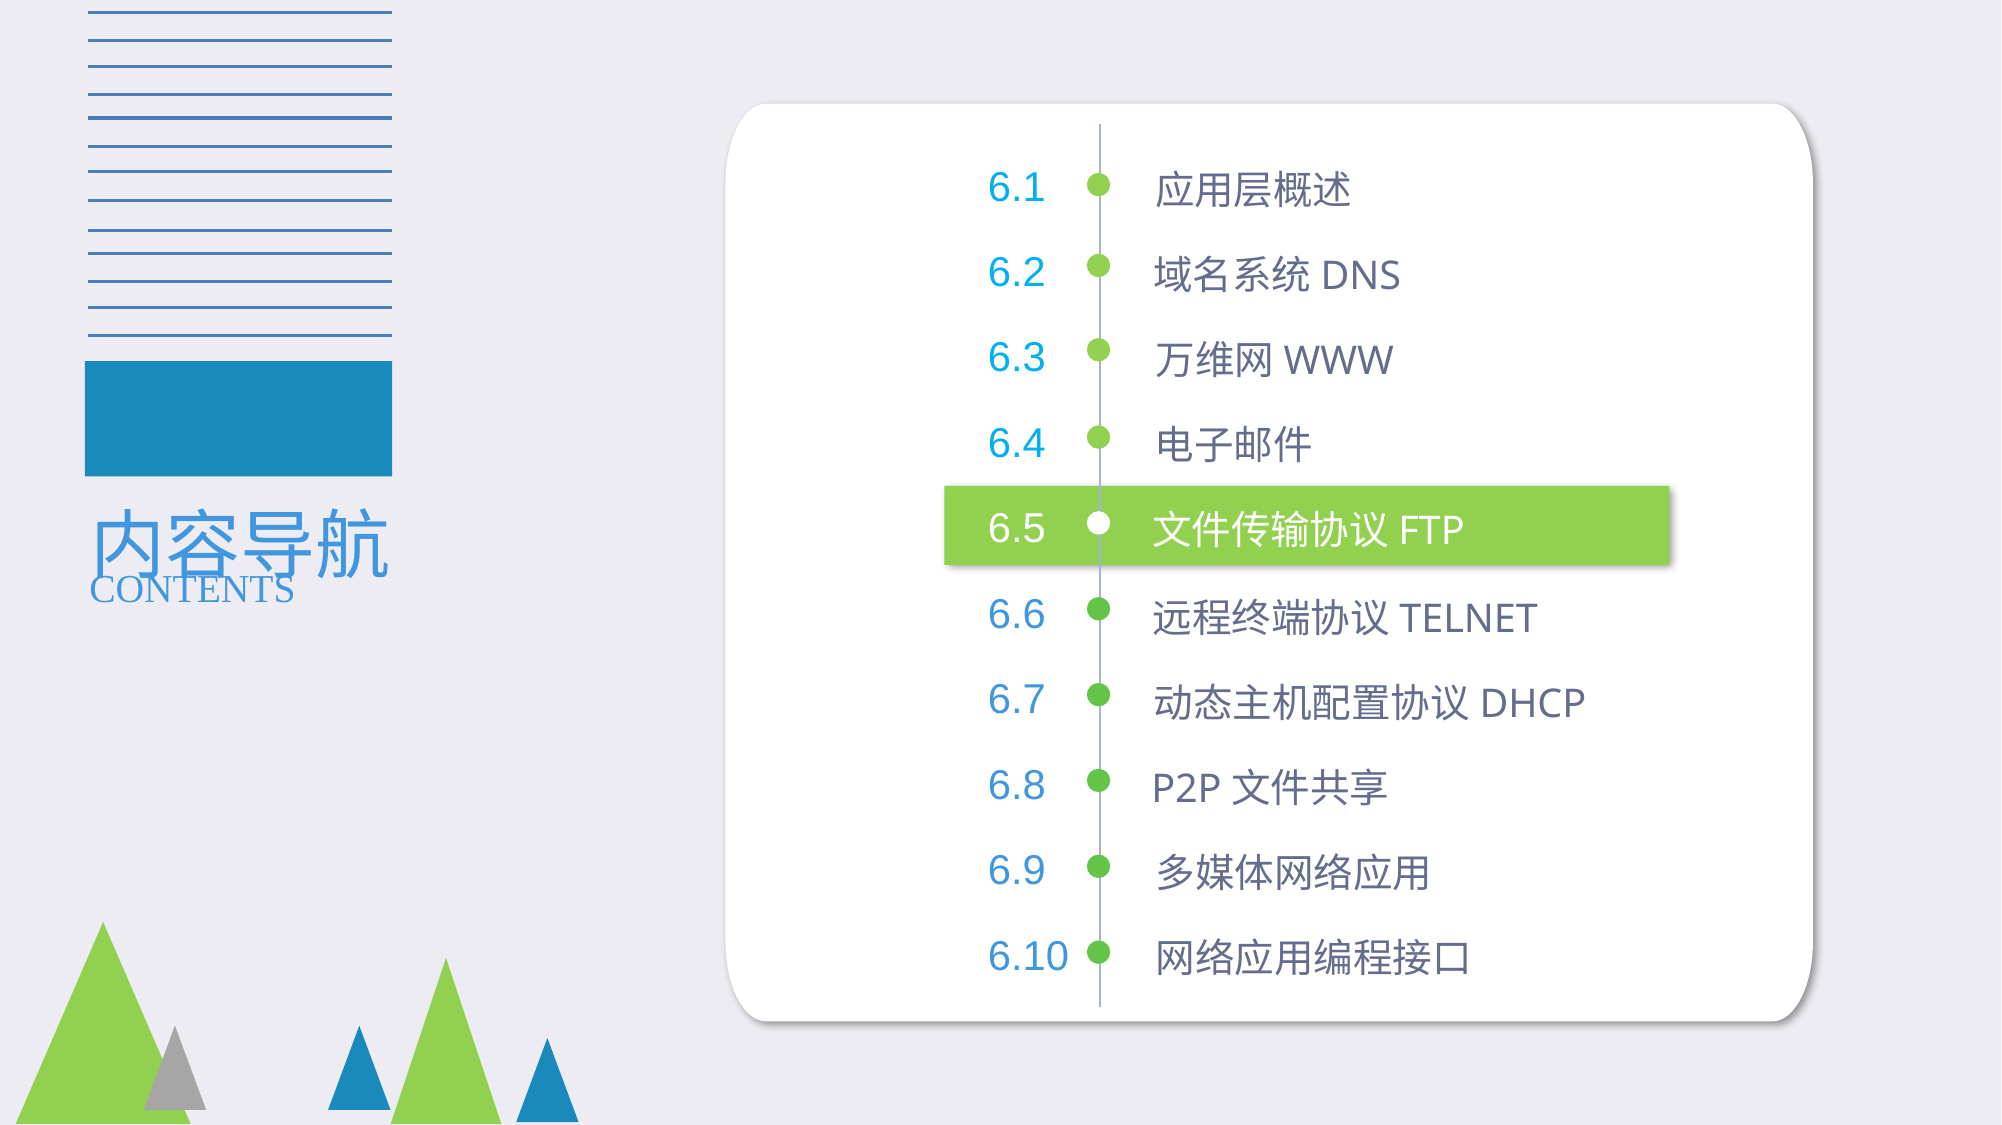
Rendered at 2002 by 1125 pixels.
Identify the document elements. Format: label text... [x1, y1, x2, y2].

text_box 6.6 [987, 586, 1047, 647]
text_box [83, 359, 394, 478]
text_box P2P文件共享 [1151, 760, 1390, 821]
text_box [388, 955, 504, 1125]
text_box [1084, 595, 1113, 623]
text_box 6.7 [987, 672, 1047, 733]
text_box 电子邮件 [1154, 417, 1314, 478]
text_box 6.9 [987, 843, 1047, 904]
text_box 6.1 [987, 159, 1047, 220]
text_box 内容导航 [90, 478, 391, 577]
text_box 域名系统DNS [1153, 247, 1401, 308]
text_box 多媒体网络应用 [1155, 845, 1433, 906]
text_box 6.3 [987, 330, 1047, 391]
text_box [13, 919, 193, 1125]
text_box 6.5 [987, 501, 1047, 562]
text_box [1100, 484, 1672, 567]
text_box 远程终端协议TELNET [1152, 590, 1539, 651]
text_box 网络应用编程接口 [1155, 930, 1473, 991]
text_box 6.8 [987, 757, 1047, 818]
text_box [1084, 251, 1113, 280]
text_box [1084, 336, 1113, 364]
text_box [1084, 680, 1113, 709]
text_box [326, 1023, 393, 1112]
text_box 应用层概述 [1155, 162, 1353, 223]
text_box [1084, 938, 1113, 966]
text_box 6.2 [987, 244, 1047, 305]
text_box [942, 484, 1099, 567]
text_box [1084, 509, 1113, 537]
text_box [1084, 170, 1113, 199]
text_box 动态主机配置协议DHCP [1154, 675, 1587, 736]
text_box [1084, 766, 1113, 795]
text_box [1084, 852, 1113, 881]
text_box 6.10 [987, 928, 1070, 989]
text_box CONTENTS [89, 577, 393, 621]
text_box [723, 101, 1816, 1024]
text_box 文件传输协议FTP [1151, 502, 1465, 563]
text_box 6.4 [987, 415, 1047, 476]
text_box [1084, 423, 1113, 451]
text_box [514, 1035, 581, 1125]
text_box [141, 1023, 209, 1112]
text_box 万维网WWW [1155, 332, 1395, 393]
